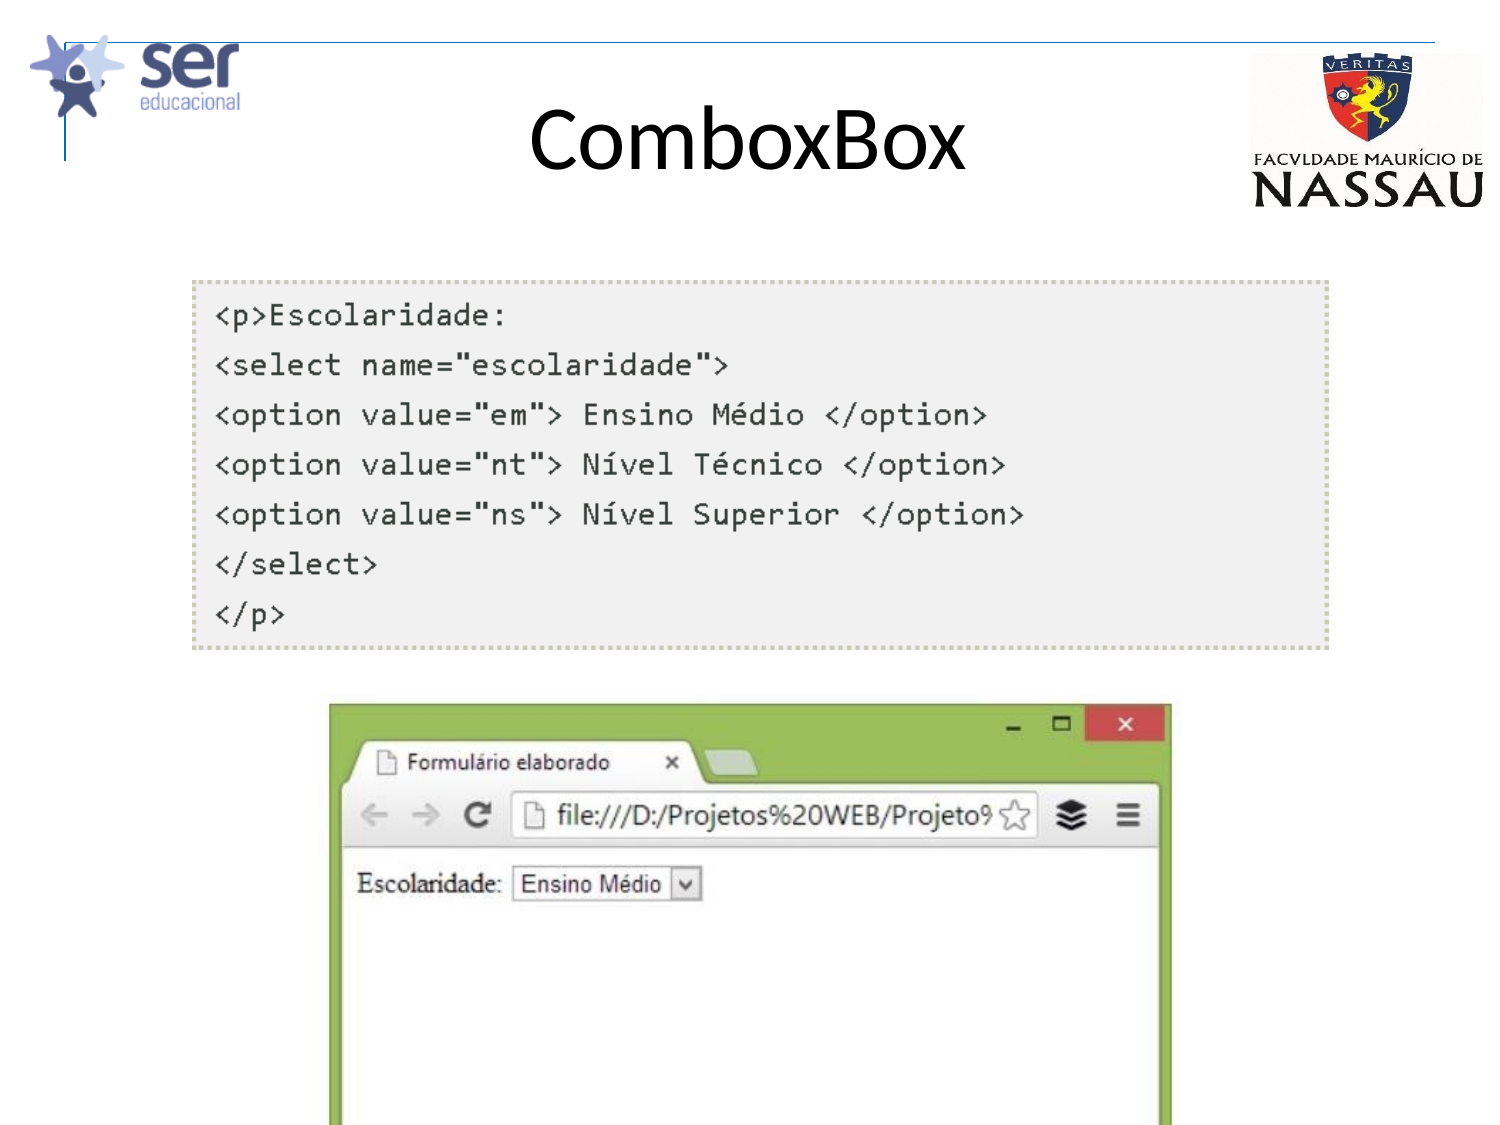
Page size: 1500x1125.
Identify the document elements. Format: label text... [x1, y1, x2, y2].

title ComboxBox [527, 75, 973, 266]
picture [192, 280, 1329, 650]
picture [30, 35, 242, 120]
picture [1251, 53, 1483, 207]
picture [318, 694, 1182, 1125]
